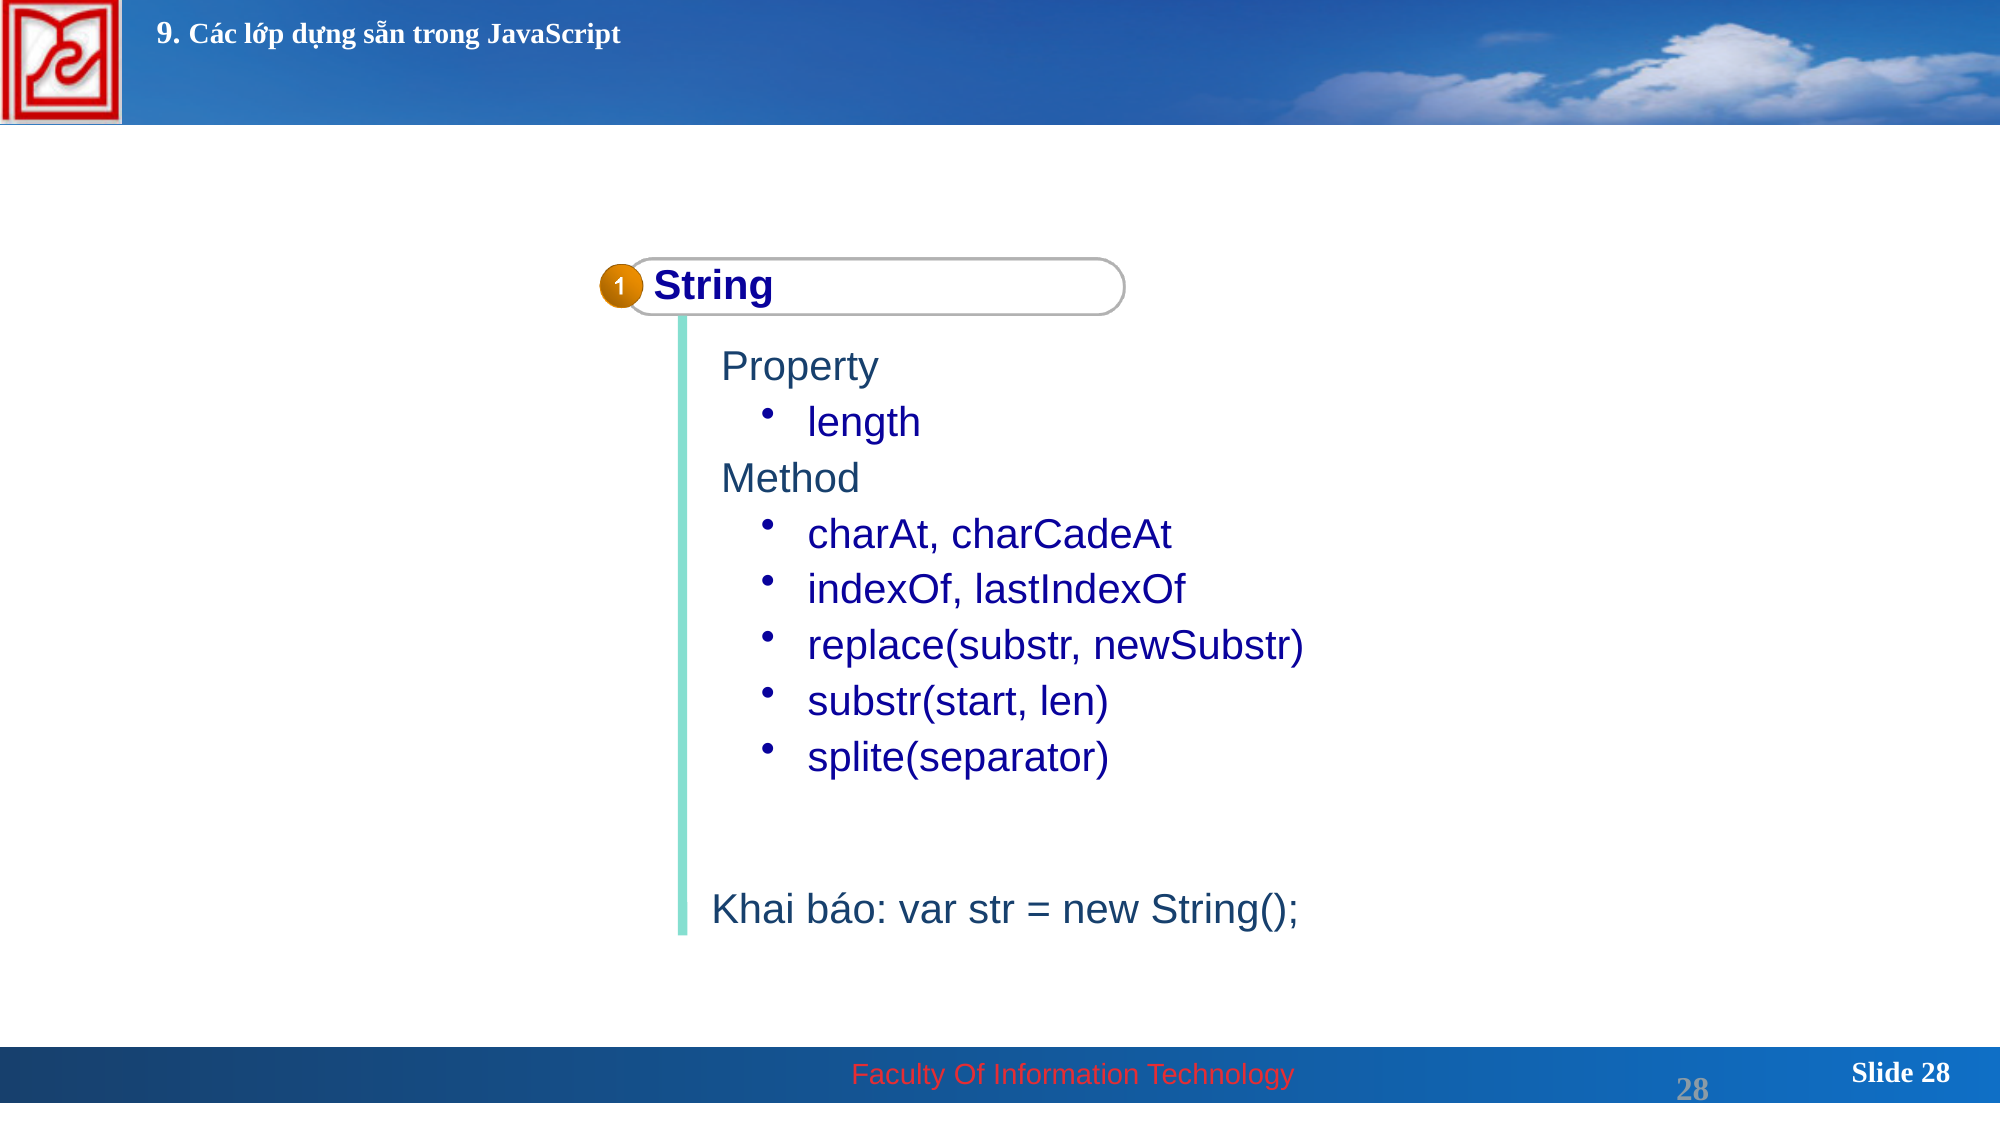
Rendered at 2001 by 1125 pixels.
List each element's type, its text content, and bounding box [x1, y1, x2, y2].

text_box Property length Method charAt, charCadeAt indexOf, lastIndexOf replace(substr, newSubstr) substr(start, len) splite(separator) [706, 345, 1750, 786]
picture [0, 0, 2000, 125]
title 9. Các lớp dựng sẵn trong JavaScript [156, 16, 1903, 111]
text_box Khai báo: var str = new String(); [558, 873, 1581, 939]
text_box String [639, 250, 1211, 316]
picture [599, 257, 1126, 316]
slide_number 28 [1671, 1067, 1718, 1105]
